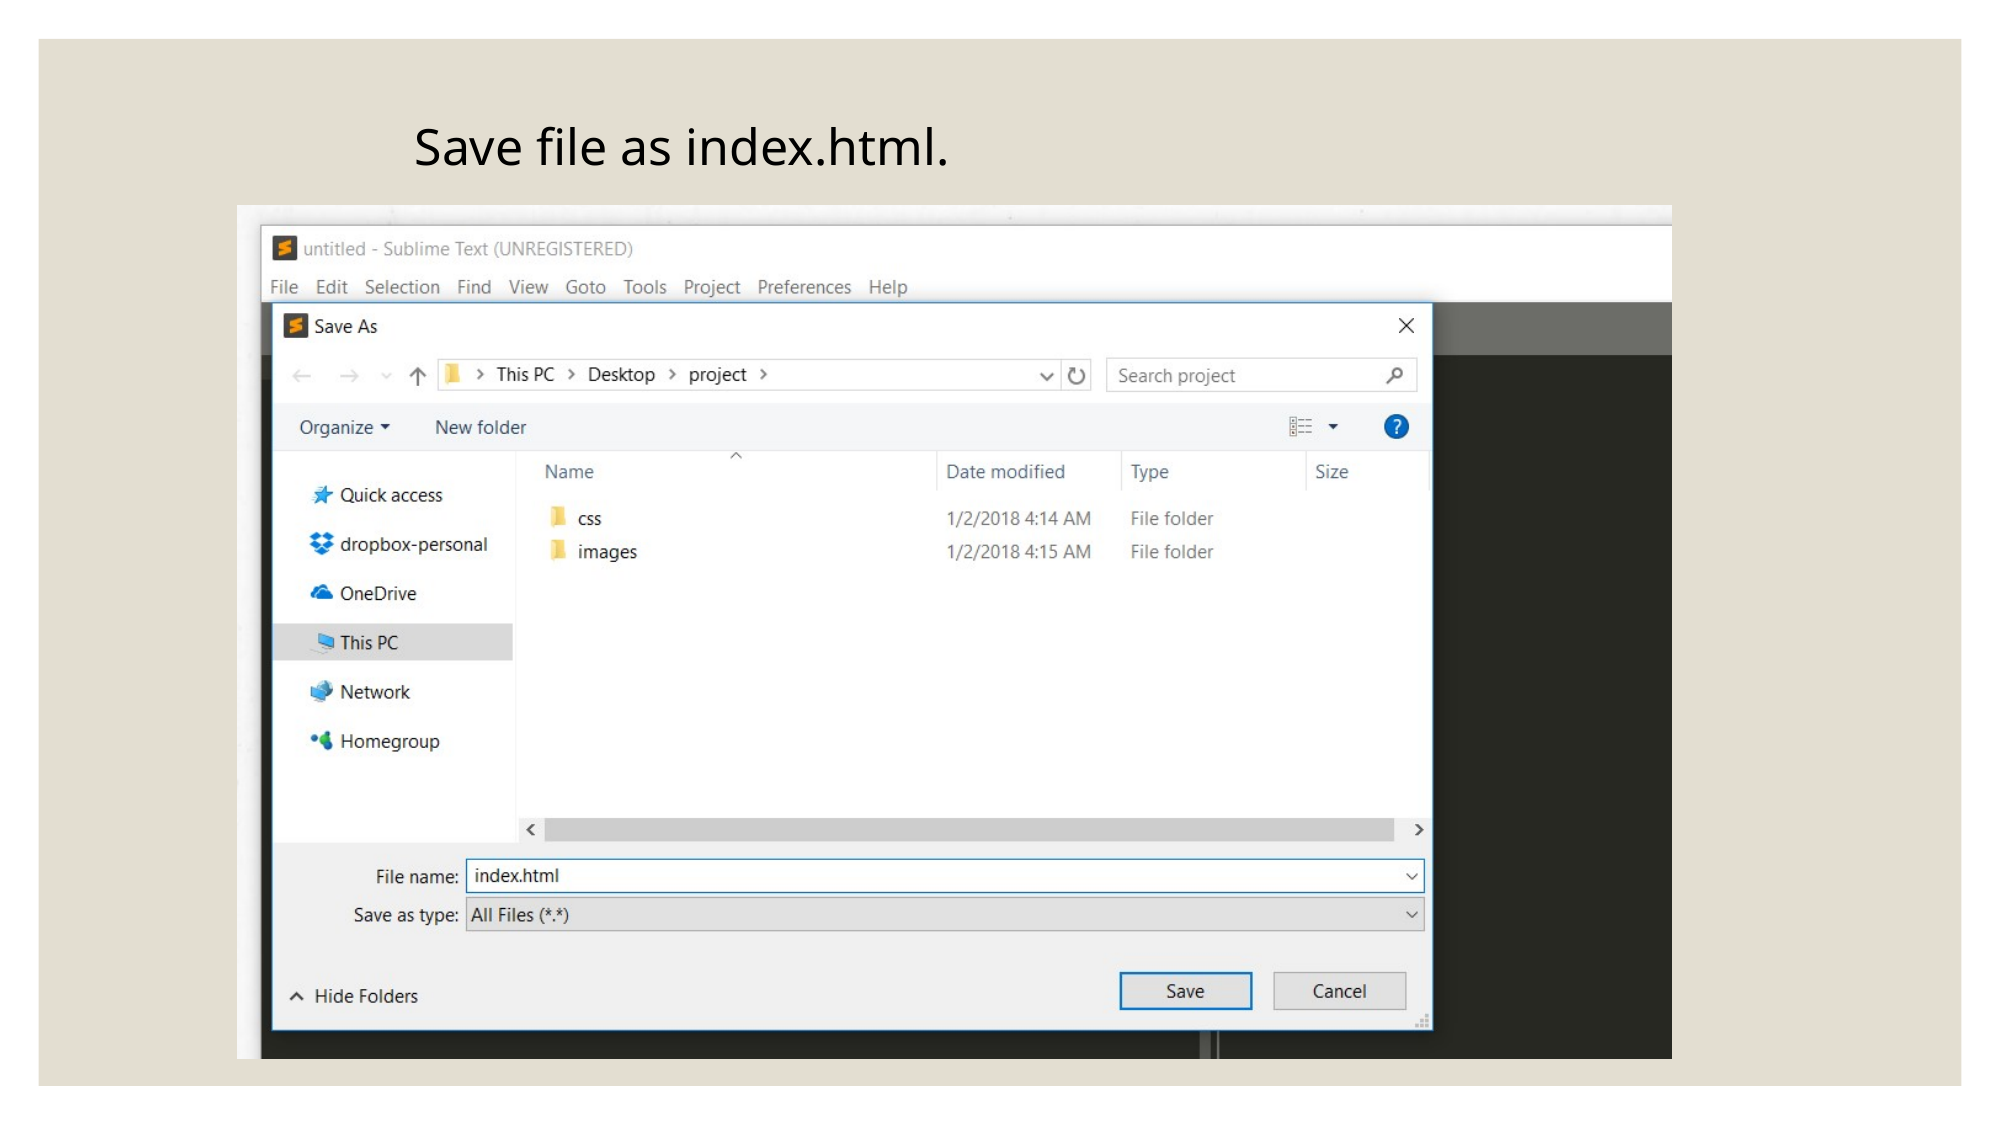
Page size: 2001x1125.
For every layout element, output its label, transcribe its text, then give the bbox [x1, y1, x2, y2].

picture [237, 205, 1672, 1059]
text_box Save file as index.html. [399, 108, 1437, 183]
